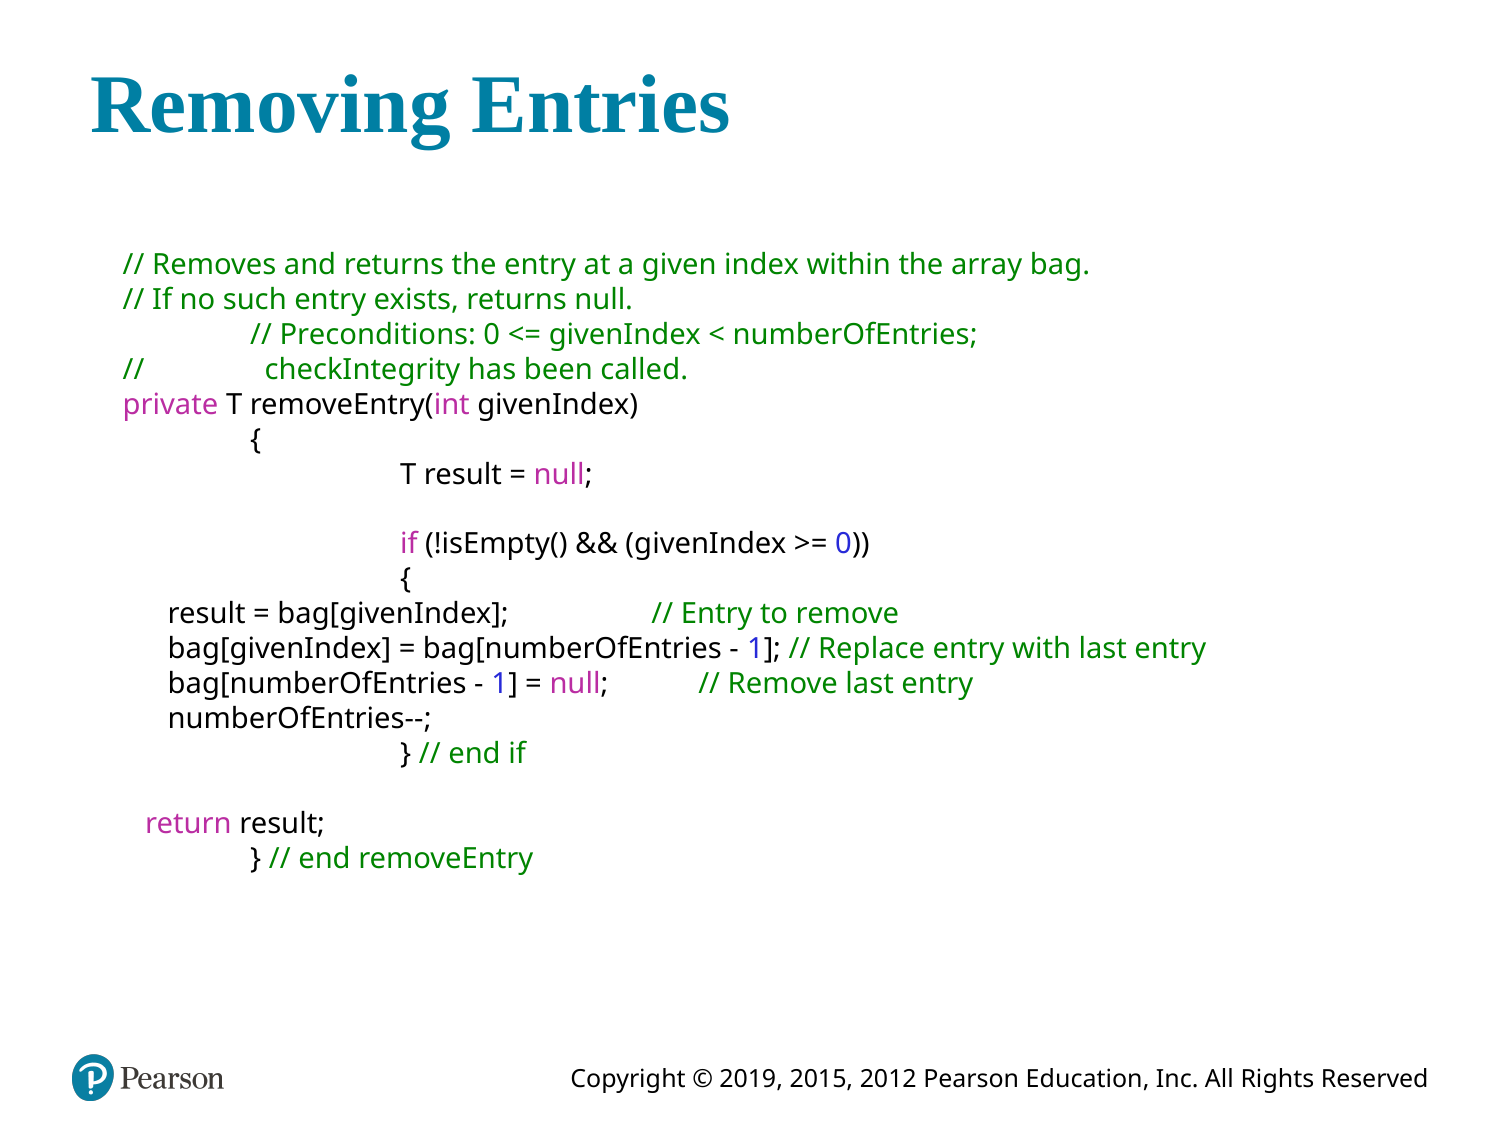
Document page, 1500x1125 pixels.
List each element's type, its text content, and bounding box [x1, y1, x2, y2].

picture [80, 1063, 106, 1088]
picture [72, 1054, 88, 1070]
picture [98, 1054, 224, 1101]
picture [72, 1087, 83, 1101]
text_box // Removes and returns the entry at a given index within the array bag. // If no such entry exists, returns null. // Preconditions: 0 <= givenIndex < numberOfEntries; // checkIntegrity has been called. private T removeEntry(int givenIndex) { T result = null; if (!isEmpty() && (givenIndex >= 0)) { result = bag[givenIndex]; // Entry to remove bag[givenIndex] = bag[numberOfEntries - 1]; // Replace entry with last entry bag[numberOfEntries - 1] = null; // Remove last entry numberOfEntries--; } // end if return result; } // end removeEntry [92, 237, 1500, 882]
title Removing Entries [74, 36, 1426, 165]
